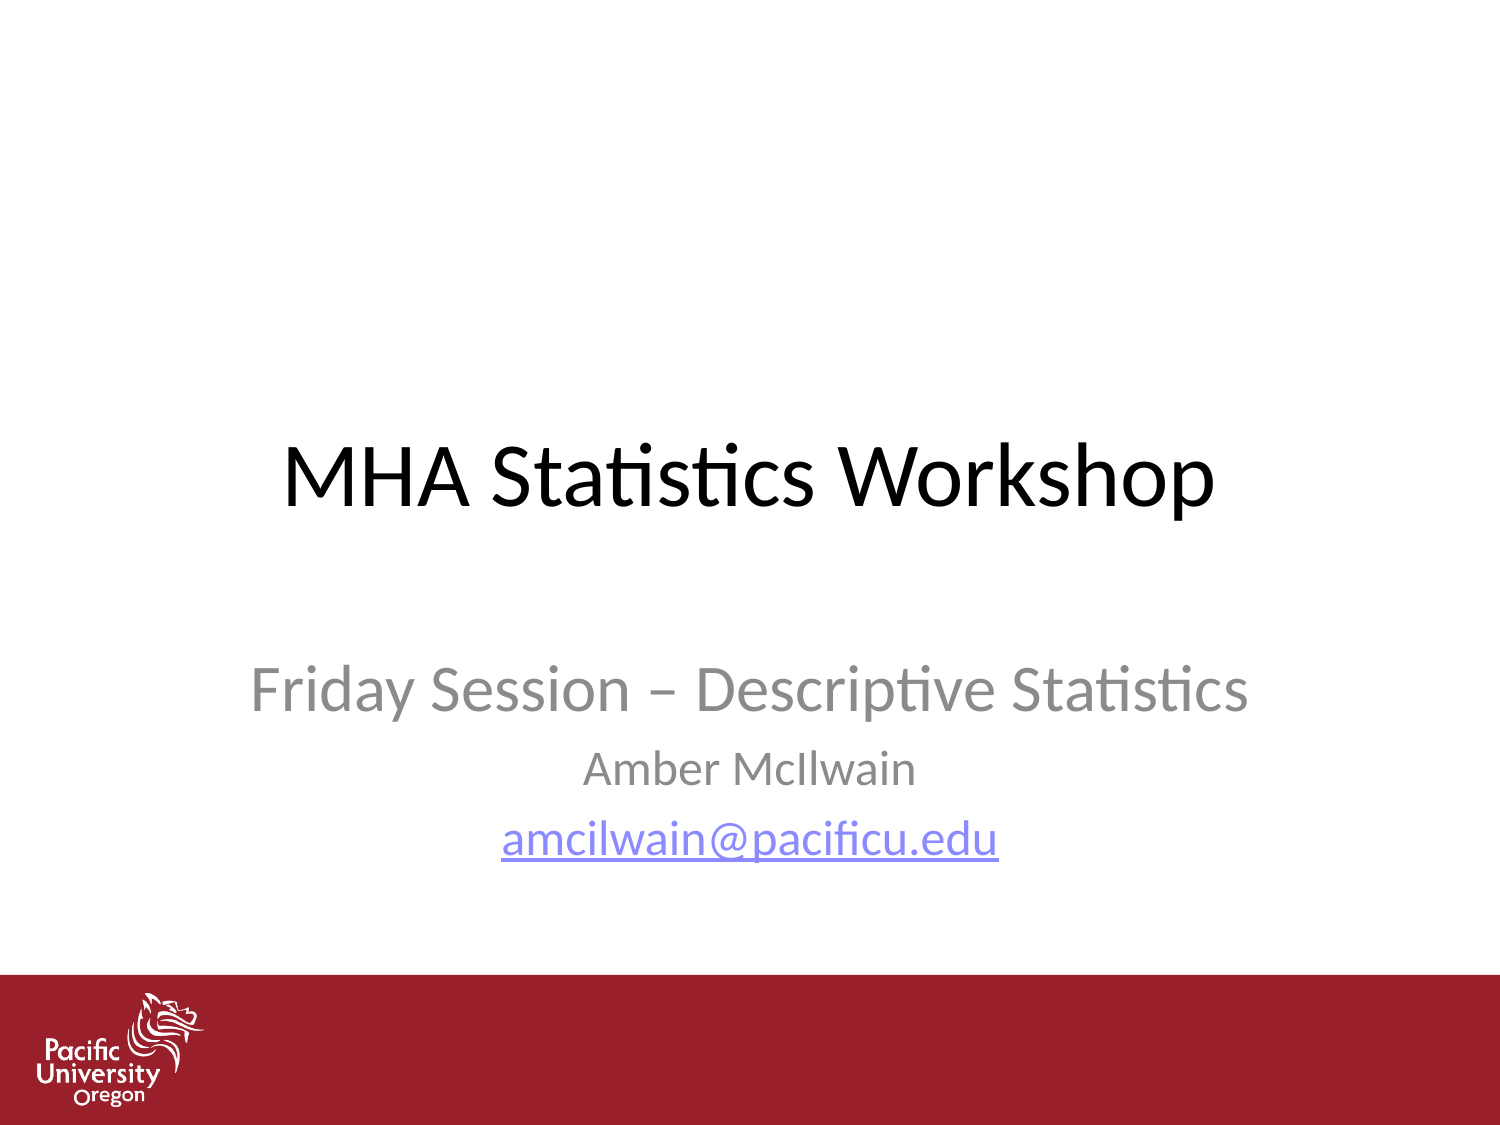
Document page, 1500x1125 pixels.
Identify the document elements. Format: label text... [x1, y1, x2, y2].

subtitle Friday Session – Descriptive Statistics Amber McIlwain amcilwain@pacificu.edu [225, 637, 1275, 925]
title MHA Statistics Workshop [112, 349, 1388, 591]
picture [37, 993, 204, 1107]
